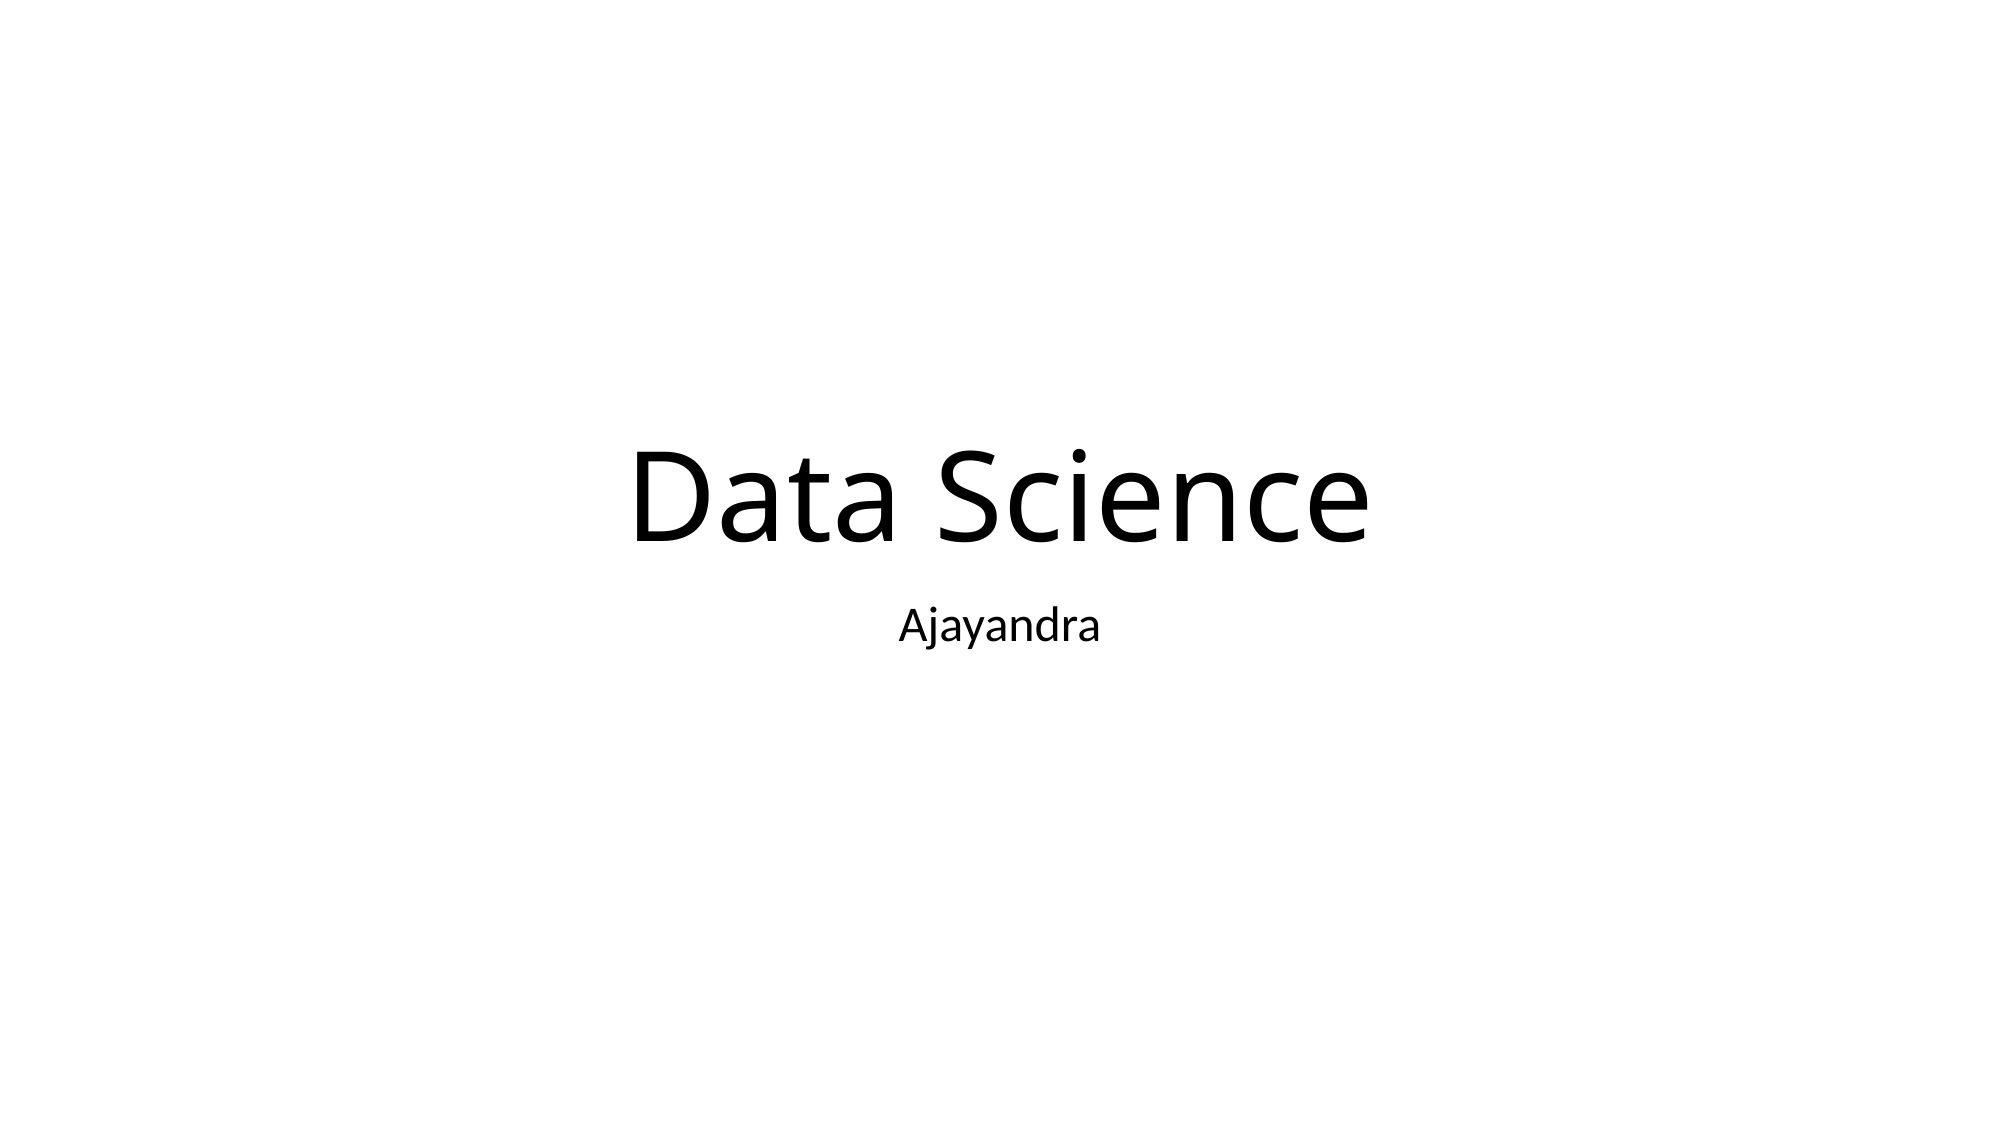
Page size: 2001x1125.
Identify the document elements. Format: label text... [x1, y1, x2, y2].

subtitle Ajayandra [249, 590, 1750, 863]
title Data Science [249, 184, 1750, 576]
